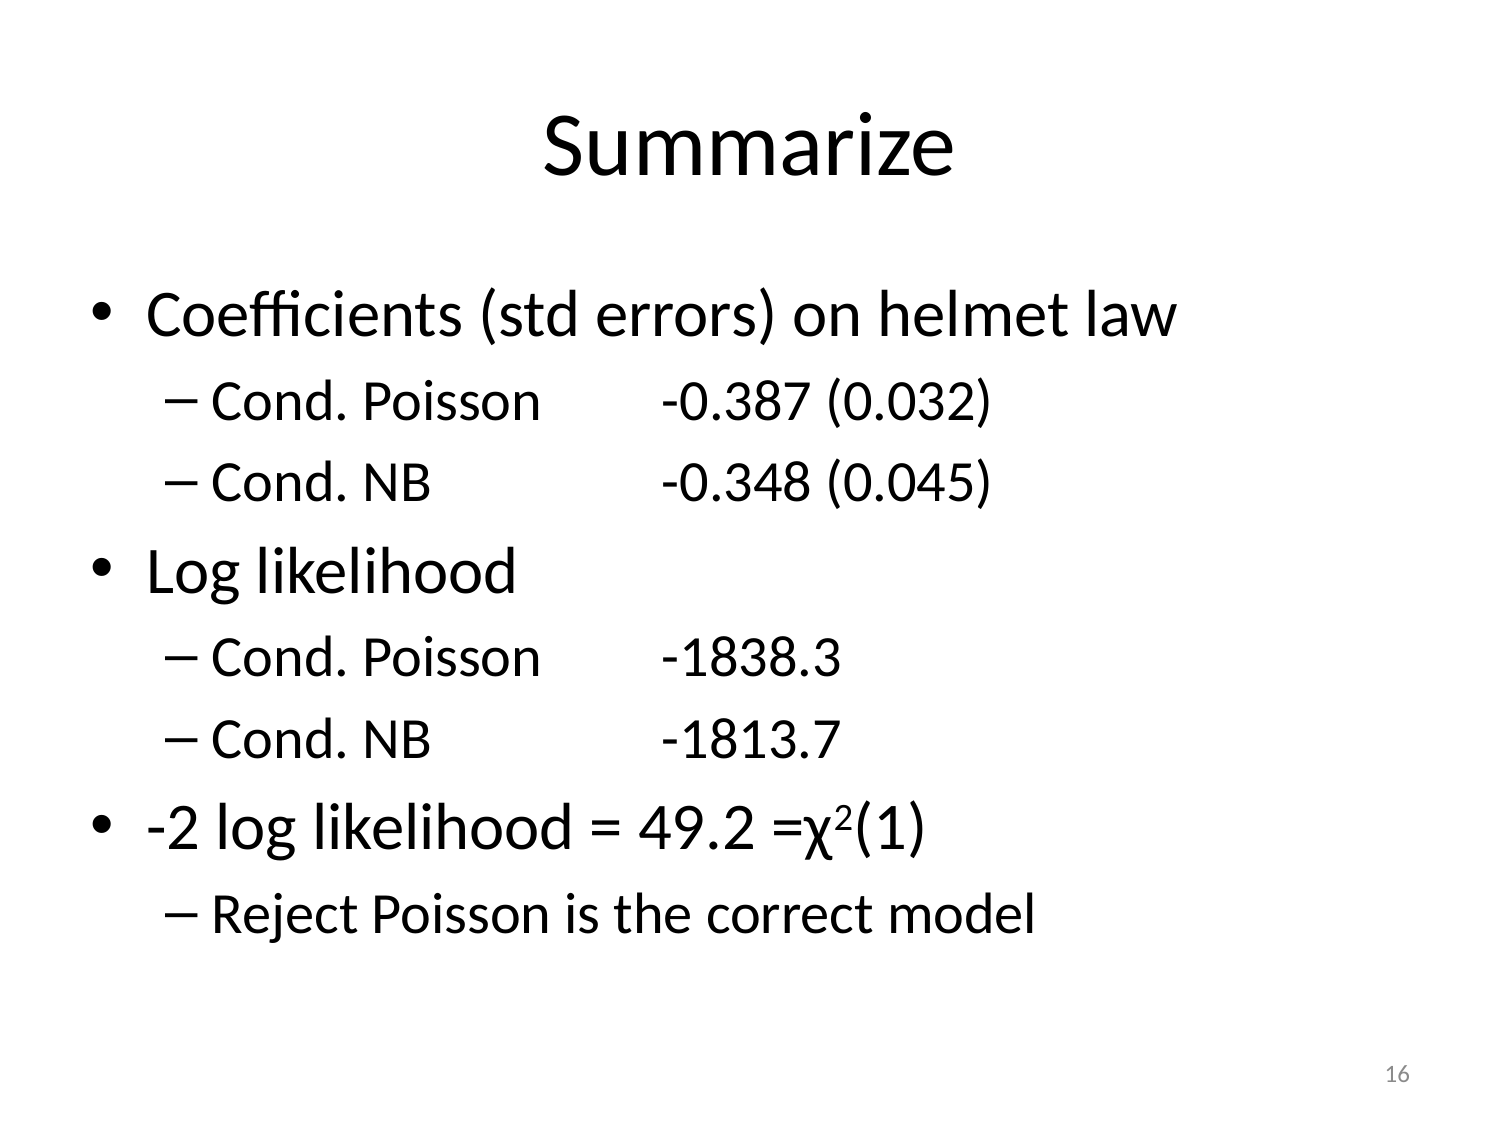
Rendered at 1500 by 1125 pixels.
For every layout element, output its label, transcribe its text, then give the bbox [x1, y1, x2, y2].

slide_number 16 [1074, 1042, 1425, 1103]
title Summarize [75, 45, 1425, 233]
list Coefficients (std errors) on helmet law Cond. Poisson -0.387 (0.032) Cond. NB -0.348 (0.045) Log likelihood Cond. Poisson -1838.3 Cond. NB -1813.7 -2 log likelihood = 49.2 =χ2(1) Reject Poisson is the correct model [75, 262, 1425, 1005]
